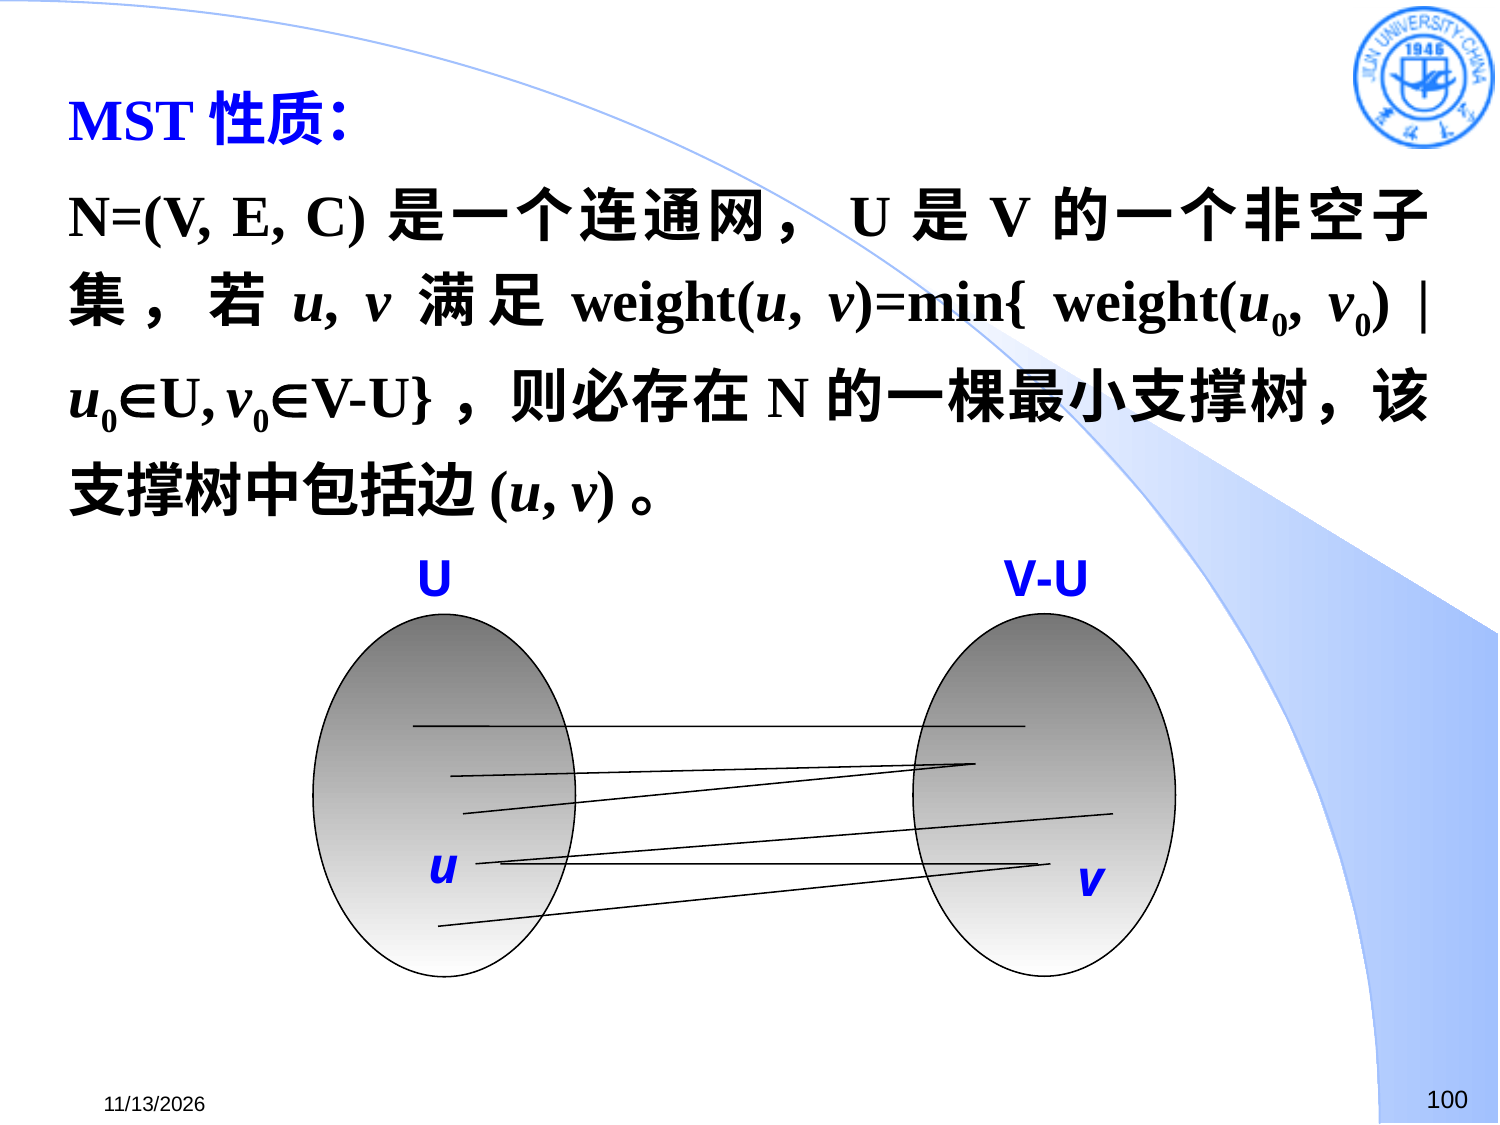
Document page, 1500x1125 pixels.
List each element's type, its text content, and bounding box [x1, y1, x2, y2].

picture [1353, 6, 1495, 149]
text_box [312, 538, 1176, 977]
list MST性质： N=(V, E, C)是一个连通网，U是V的一个非空子集，若u, v满足weight(u, v)=min{ weight(u0, v0) | u0U, v0V-U}，则必存在N的一棵最小支撑树，该支撑树中包括边(u, v)。 [52, 60, 1446, 516]
